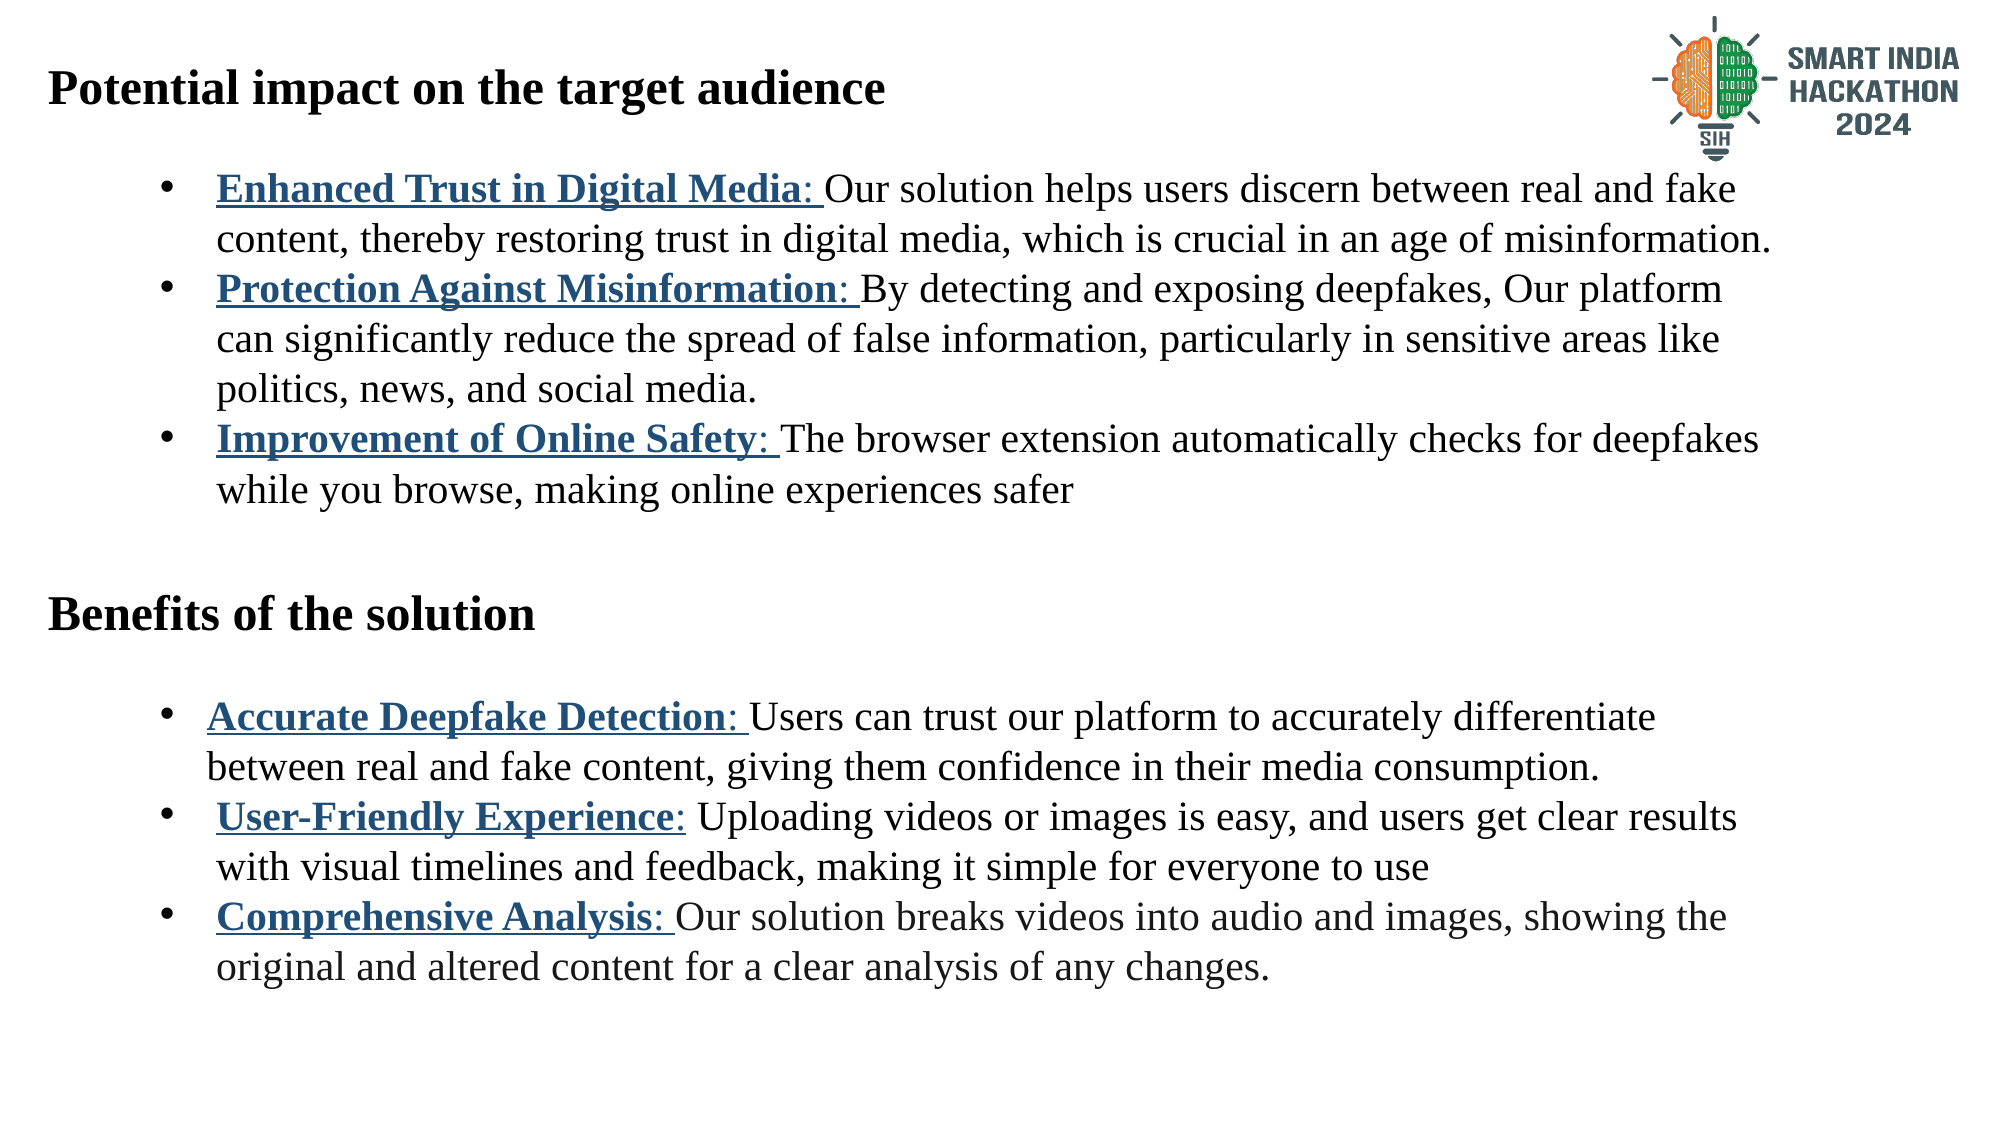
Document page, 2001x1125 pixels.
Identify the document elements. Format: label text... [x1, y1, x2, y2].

text_box Accurate Deepfake Detection: Users can trust our platform to accurately differentiate between real and fake content, giving them confidence in their media consumption. User-Friendly Experience: Uploading videos or images is easy, and users get clear results with visual timelines and feedback, making it simple for everyone to use Comprehensive Analysis: Our solution breaks videos into audio and images, showing the original and altered content for a clear analysis of any changes. [145, 681, 1781, 996]
text_box Benefits of the solution [33, 572, 1066, 648]
text_box Enhanced Trust in Digital Media: Our solution helps users discern between real and fake content, thereby restoring trust in digital media, which is crucial in an age of misinformation. Protection Against Misinformation: By detecting and exposing deepfakes, Our platform can significantly reduce the spread of false information, particularly in sensitive areas like politics, news, and social media. Improvement of Online Safety: The browser extension automatically checks for deepfakes while you browse, making online experiences safer [145, 153, 1805, 569]
text_box Potential impact on the target audience [33, 47, 1099, 123]
picture [1642, 8, 1967, 178]
